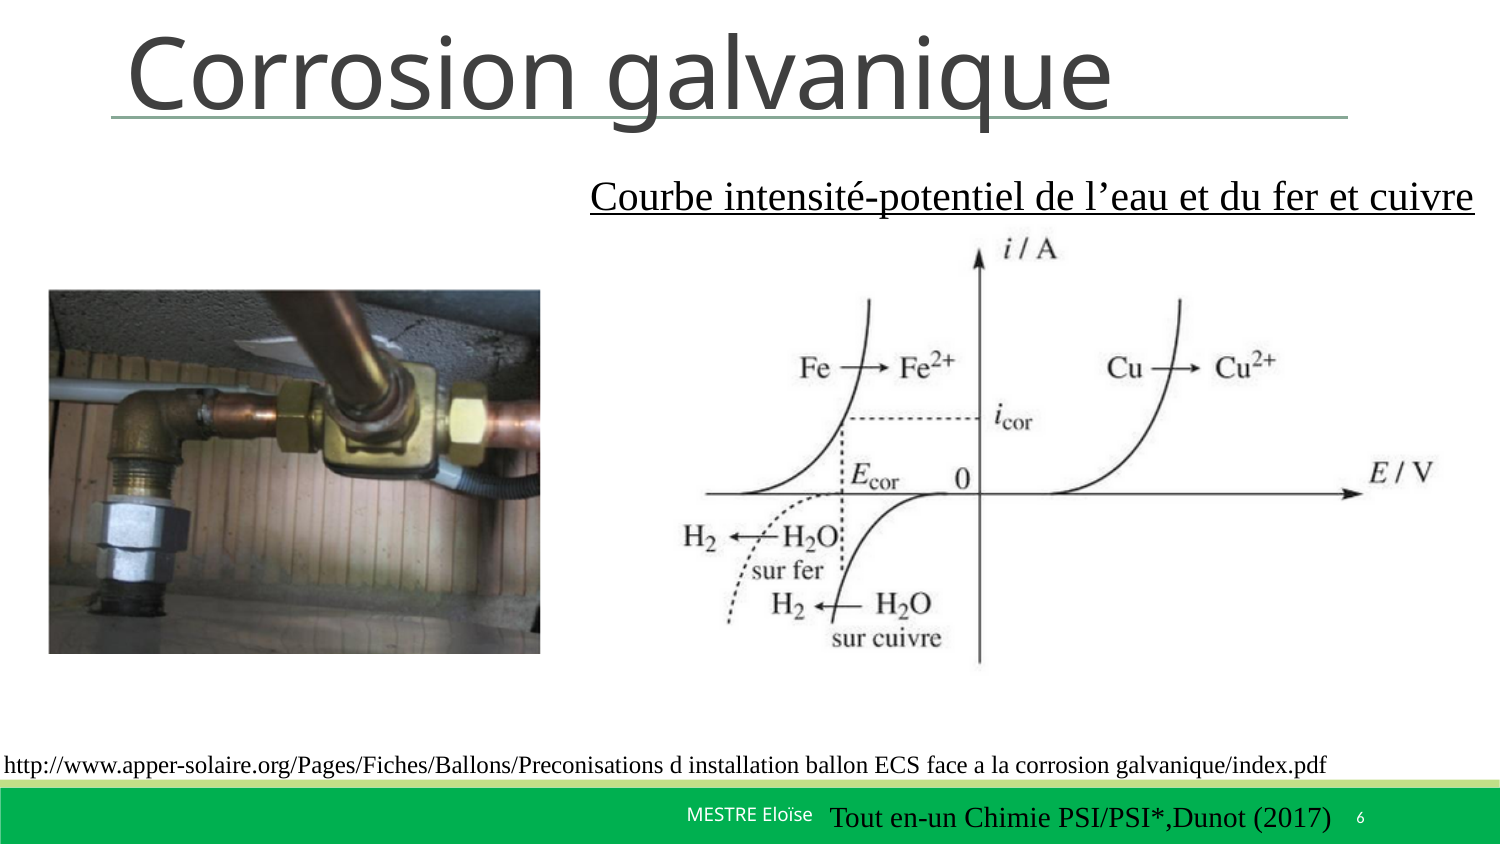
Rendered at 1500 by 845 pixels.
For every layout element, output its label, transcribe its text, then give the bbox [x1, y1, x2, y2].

picture [43, 287, 542, 655]
text_box Courbe intensité-potentiel de l’eau et du fer et cuivre [575, 161, 1500, 227]
text_box http://www.apper-solaire.org/Pages/Fiches/Ballons/Preconisations d installation ballon ECS face a la corrosion galvanique/index.pdf [0, 741, 1500, 840]
picture [625, 224, 1457, 685]
title Corrosion galvanique [110, 23, 1349, 138]
